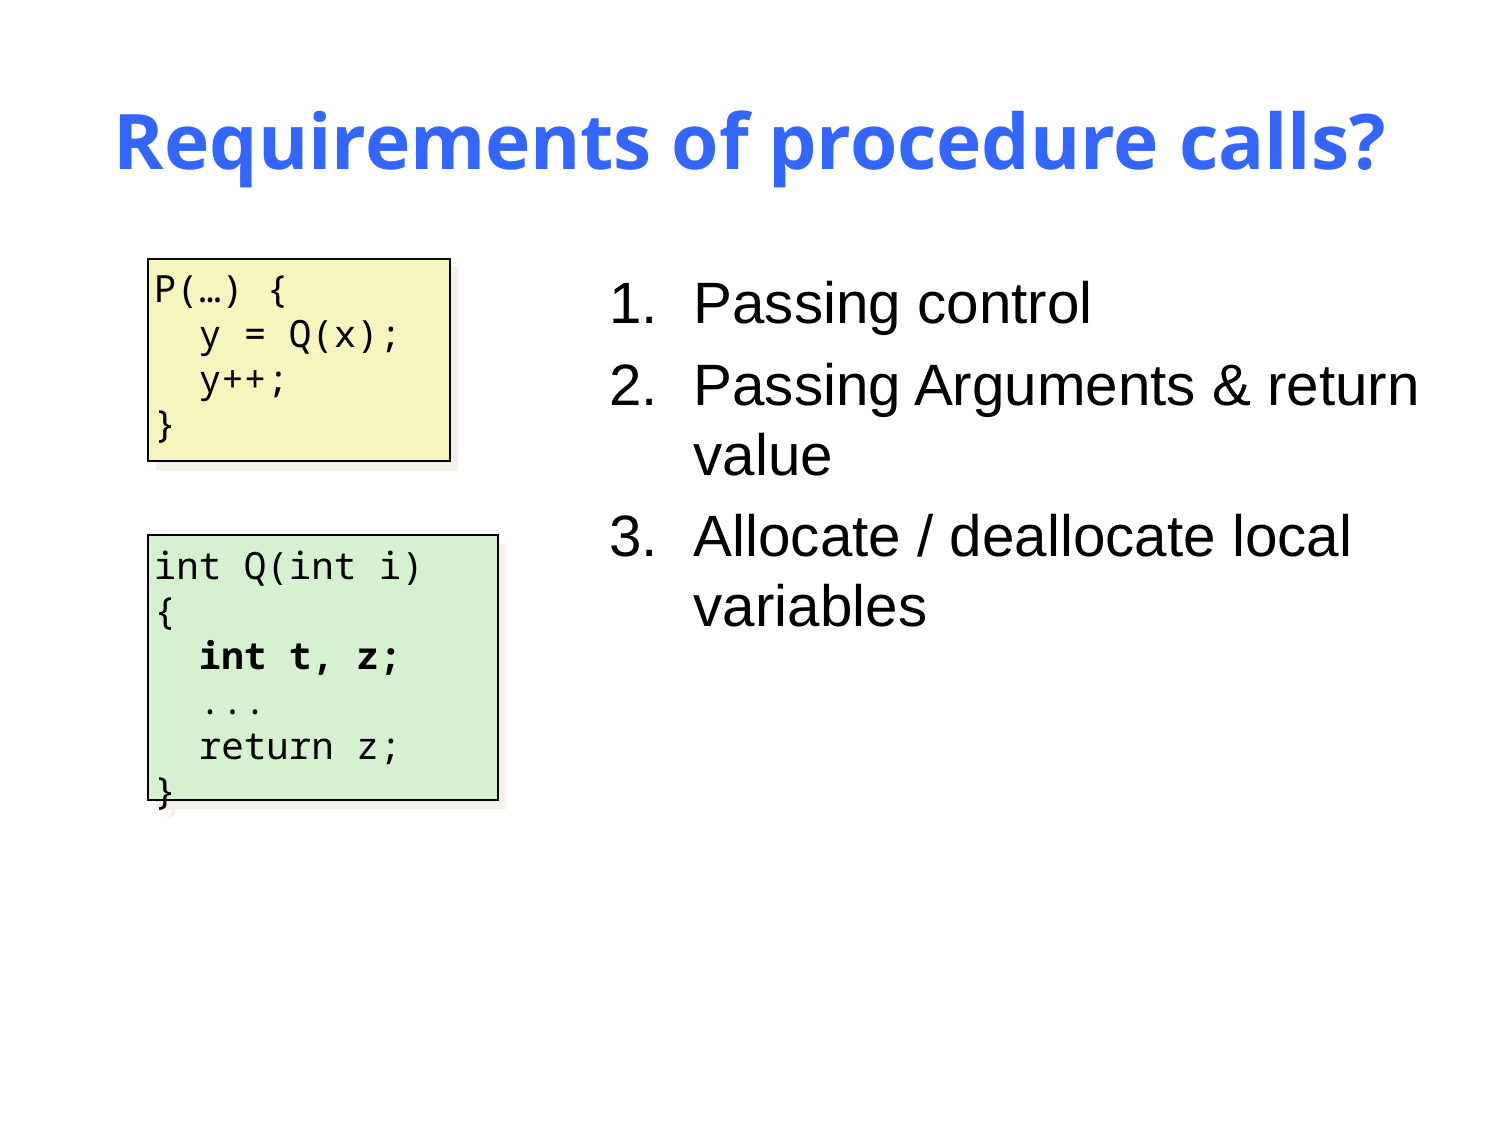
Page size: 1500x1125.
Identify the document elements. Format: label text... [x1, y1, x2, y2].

title Requirements of procedure calls? [75, 45, 1425, 233]
text_box P(…) { y = Q(x); y++; } [147, 258, 450, 461]
text_box int Q(int i) { int t, z; ... return z; } [147, 535, 498, 800]
list Passing control Passing Arguments & return value Allocate / deallocate local variables [594, 257, 1457, 1087]
